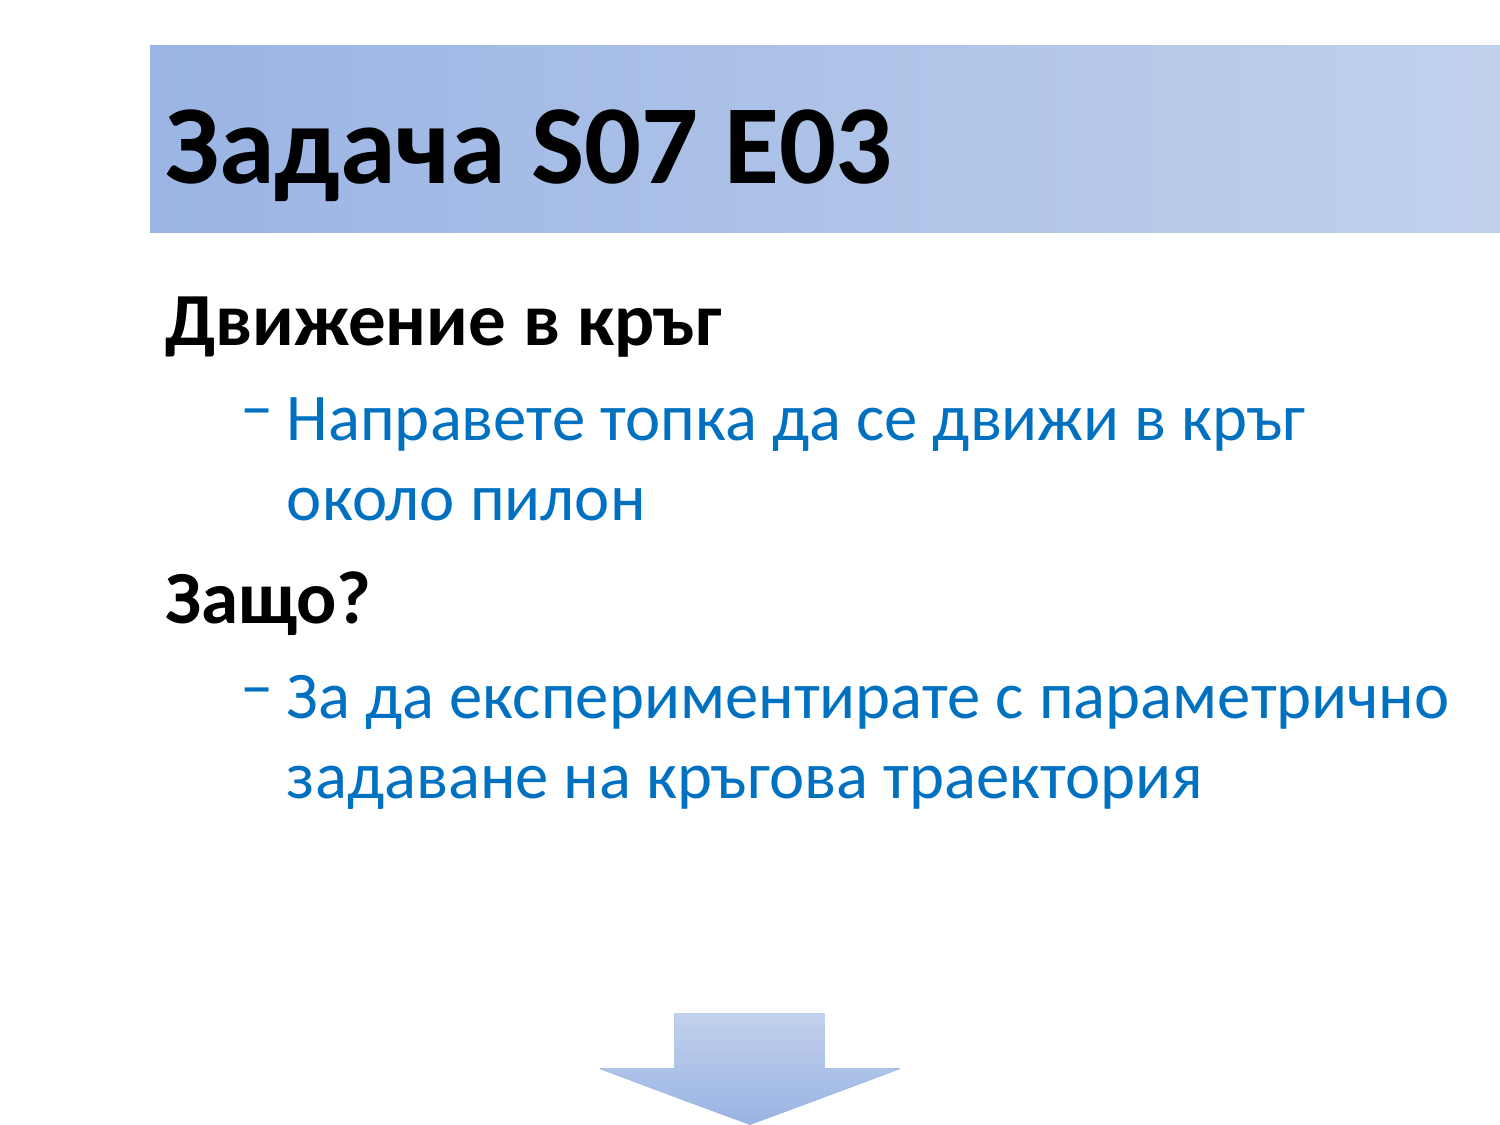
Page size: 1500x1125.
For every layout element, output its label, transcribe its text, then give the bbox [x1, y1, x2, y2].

list Движение в кръг Направете топка да се движи в кръг около пилон Защо? За да експериментирате с параметрично задаване на кръгова траектория [150, 262, 1500, 1100]
text_box [597, 1010, 903, 1125]
title Задача S07 E03 [150, 45, 1500, 233]
